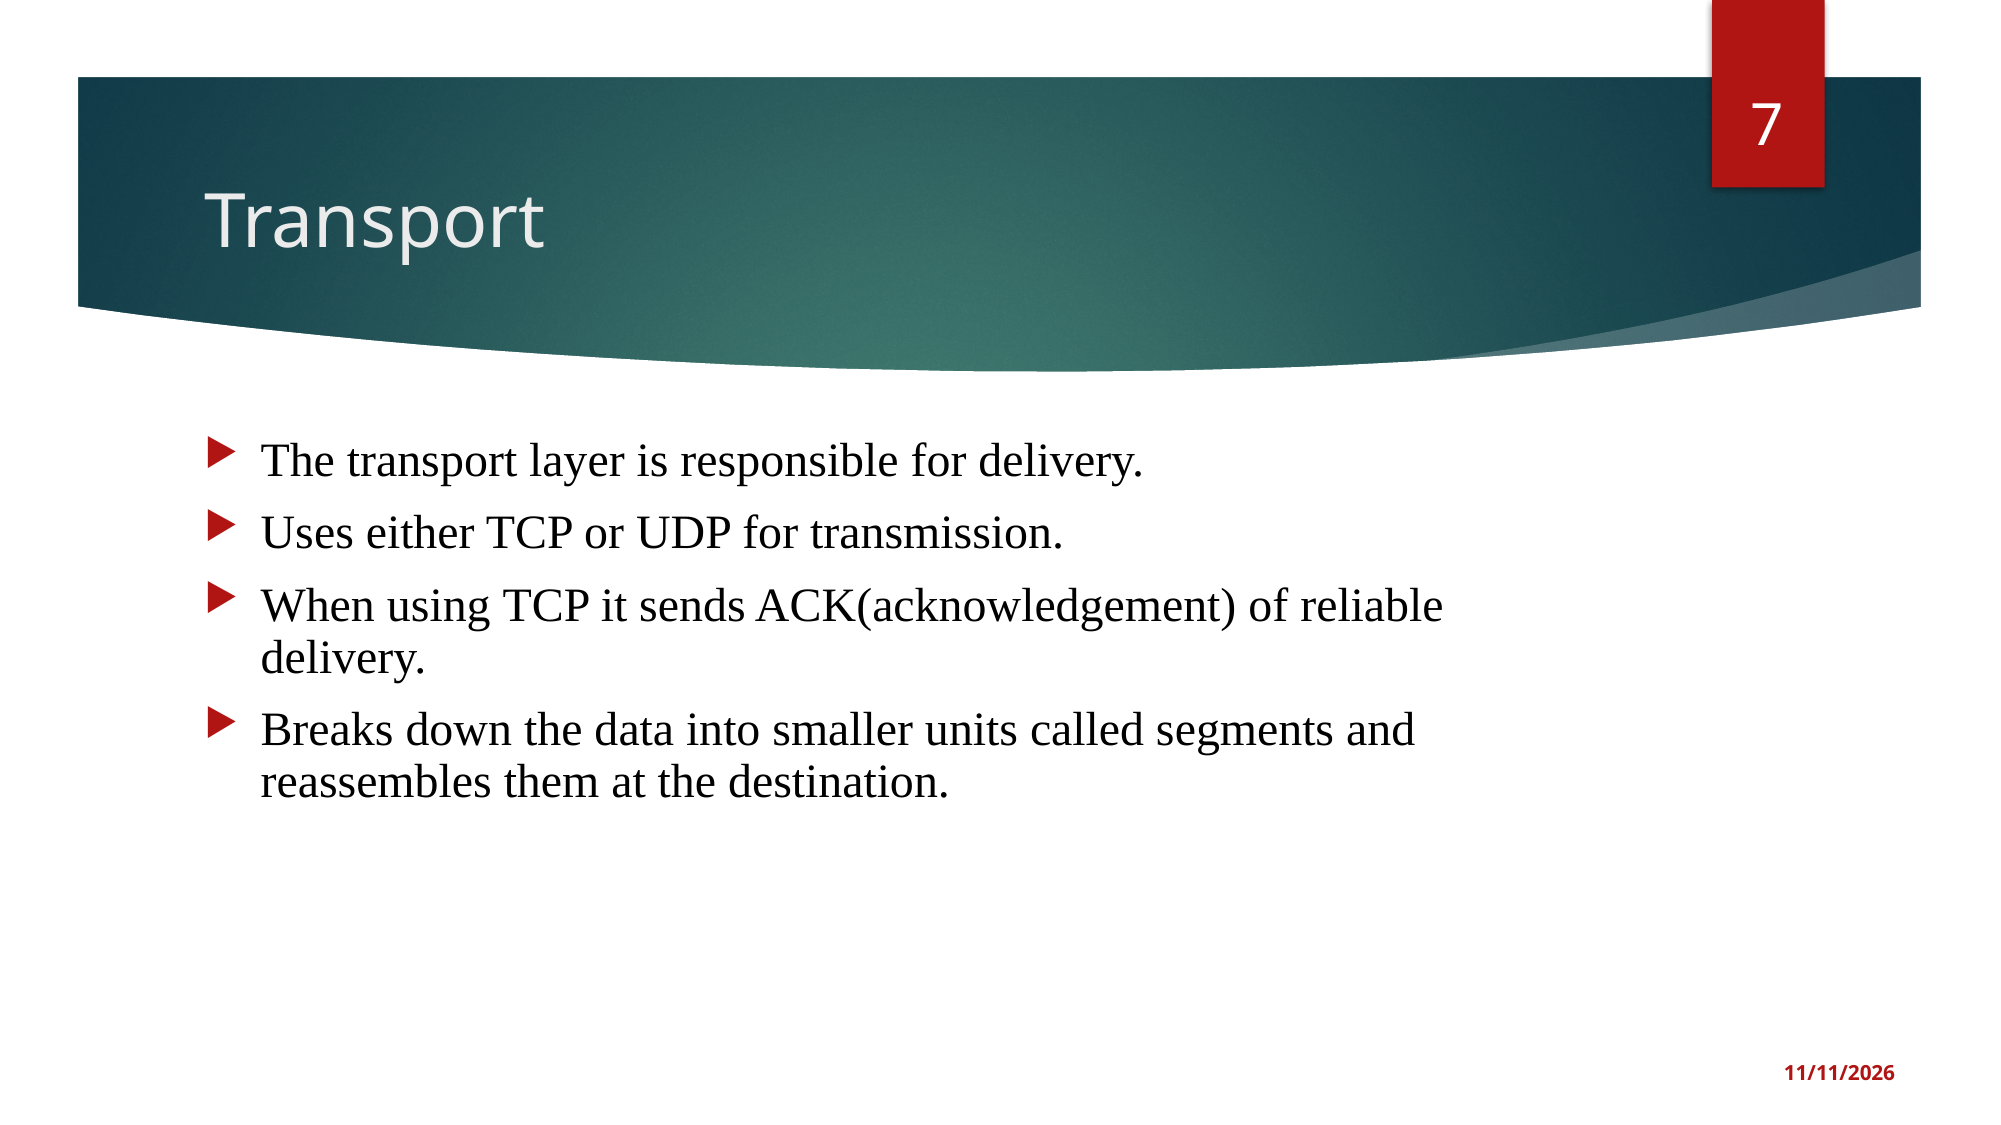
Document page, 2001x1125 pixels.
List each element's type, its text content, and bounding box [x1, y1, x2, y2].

slide_number 7 [1698, 48, 1836, 175]
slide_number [1747, 1048, 1910, 1099]
list The transport layer is responsible for delivery. Uses either TCP or UDP for transmission. When using TCP it sends ACK(acknowledgement) of reliable delivery. Breaks down the data into smaller units called segments and reassembles them at the destination. [189, 427, 1638, 988]
title Transport [189, 159, 1638, 276]
